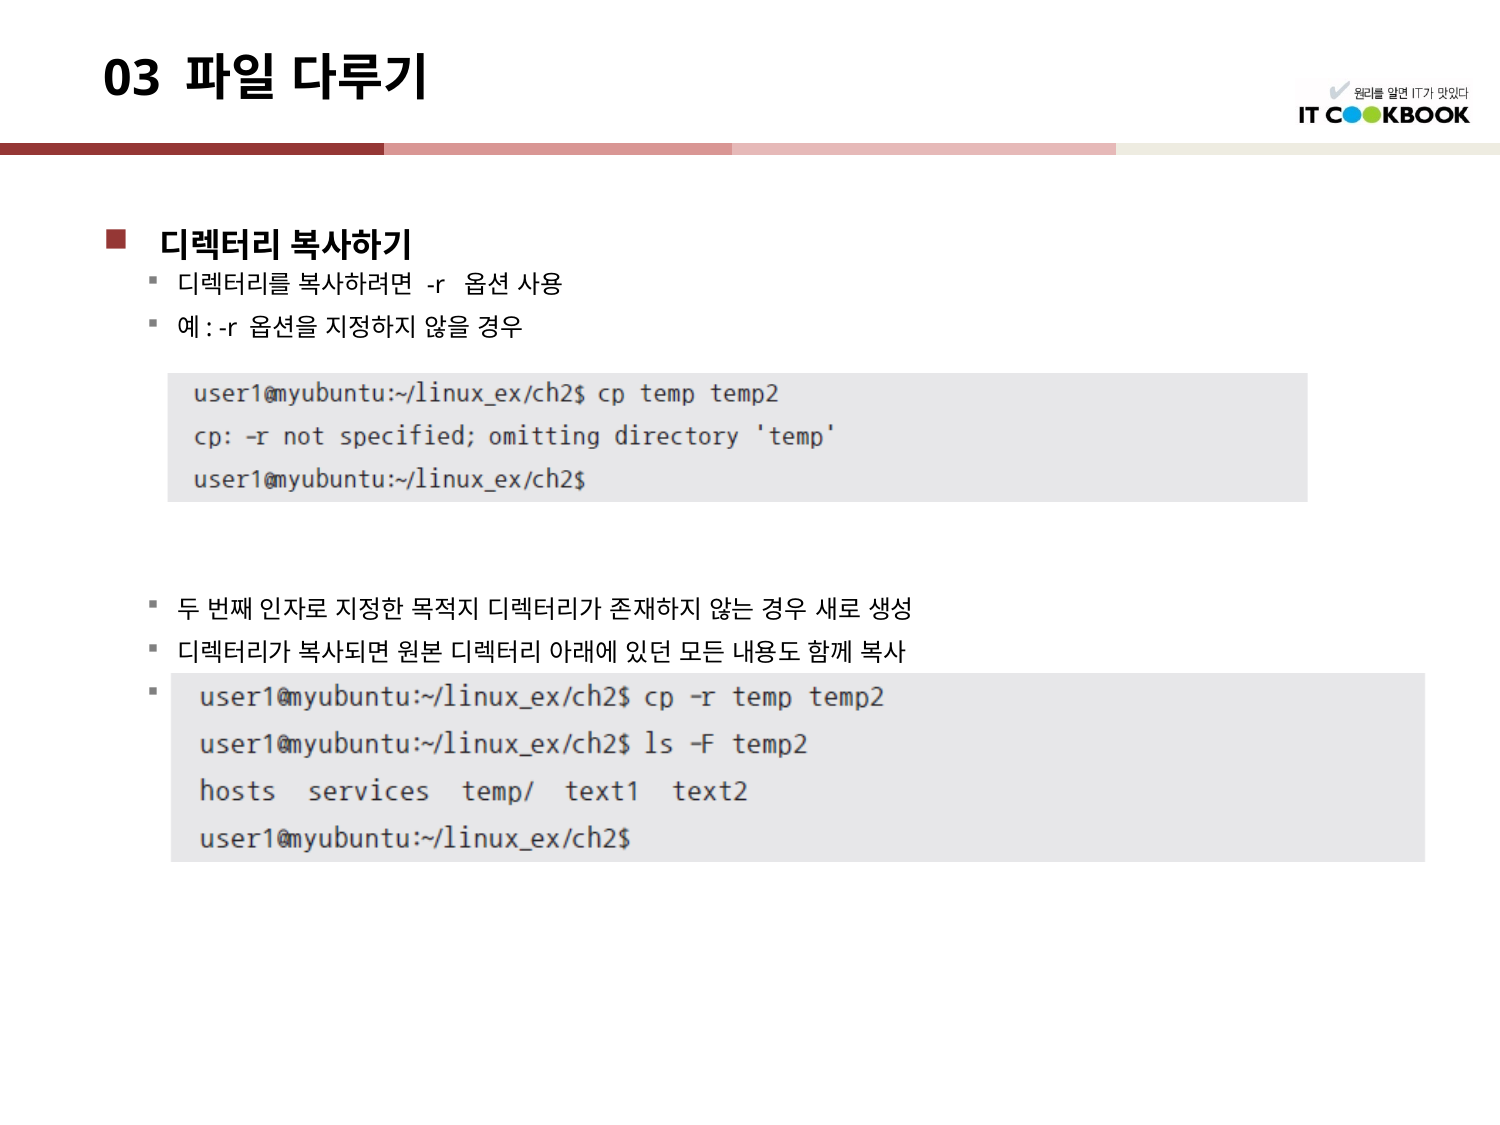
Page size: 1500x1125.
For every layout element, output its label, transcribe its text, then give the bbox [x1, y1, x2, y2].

list 디렉터리 복사하기 디렉터리를 복사하려면 -r 옵션 사용 예: -r 옵션을 지정하지 않을 경우 두 번째 인자로 지정한 목적지 디렉터리가 존재하지 않는 경우 새로 생성 디렉터리가 복사되면 원본 디렉터리 아래에 있던 모든 내용도 함께 복사 예: temp 디렉터리를 temp2 디렉터리로 복사 [88, 196, 1436, 1083]
picture [165, 673, 1431, 862]
picture [165, 373, 1316, 502]
picture [1295, 78, 1473, 125]
title 03 파일 다루기 [88, 30, 1330, 121]
